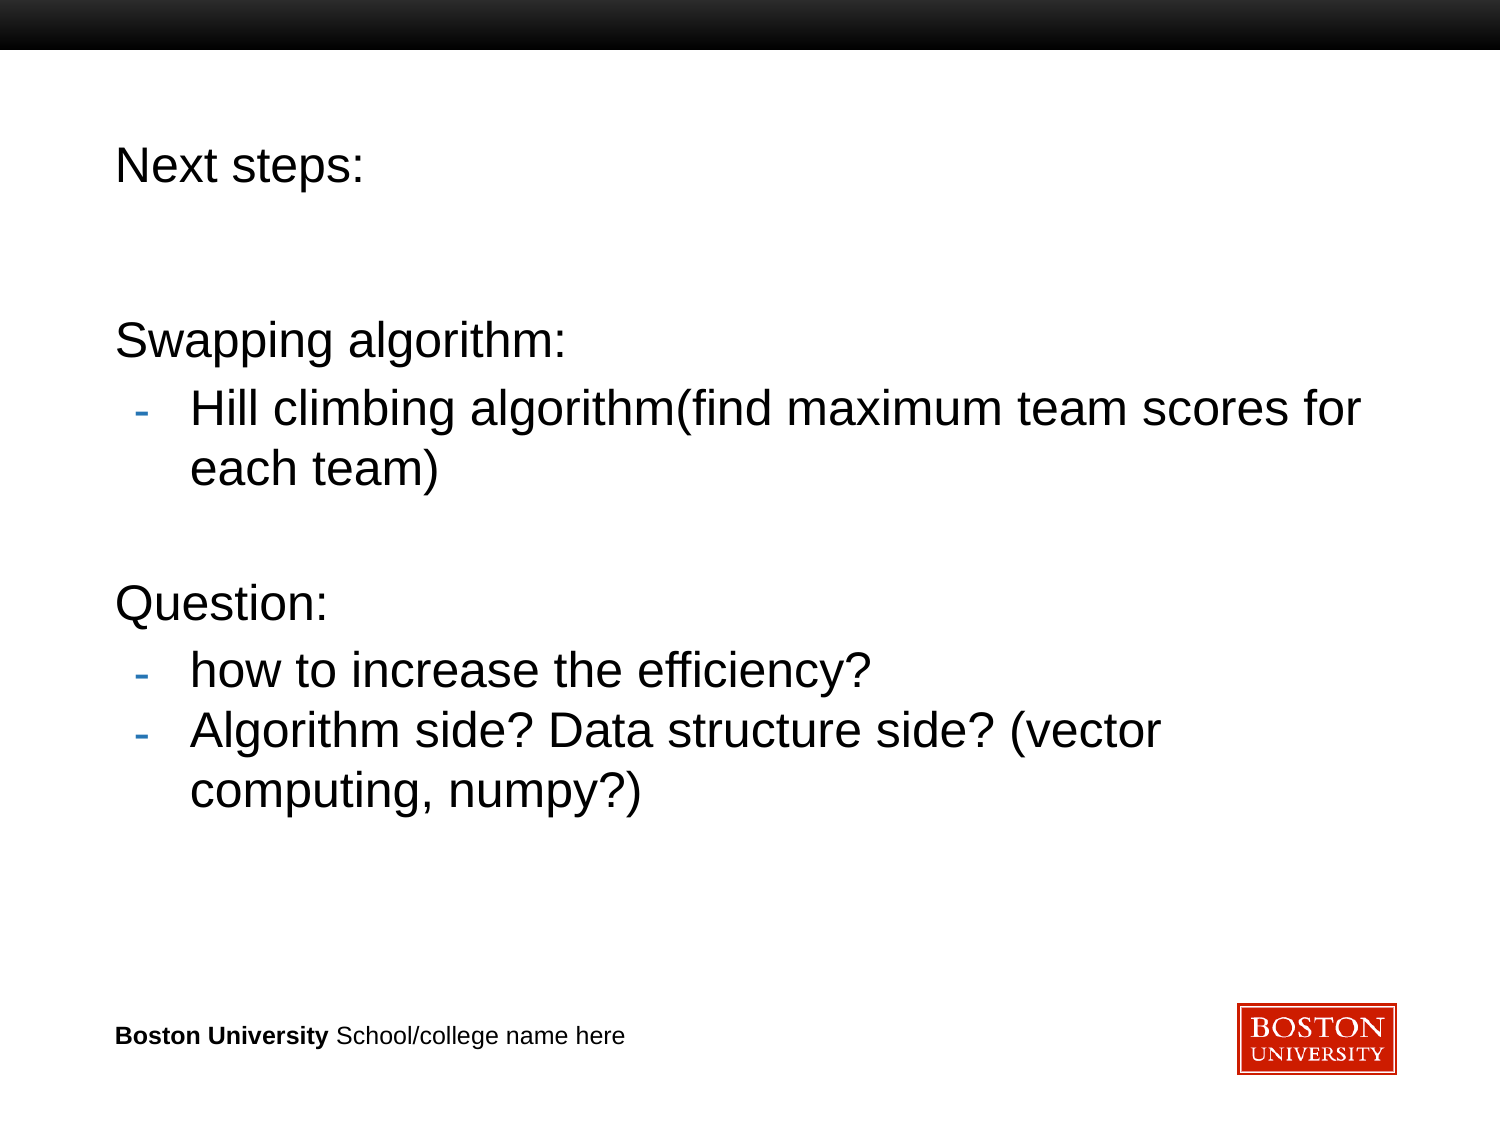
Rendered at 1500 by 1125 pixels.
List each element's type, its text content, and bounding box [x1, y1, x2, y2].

list Swapping algorithm: Hill climbing algorithm(find maximum team scores for each team) Question: how to increase the efficiency? Algorithm side? Data structure side? (vector computing, numpy?) [99, 299, 1400, 938]
title Next steps: [99, 125, 1400, 238]
picture [1237, 1003, 1397, 1075]
